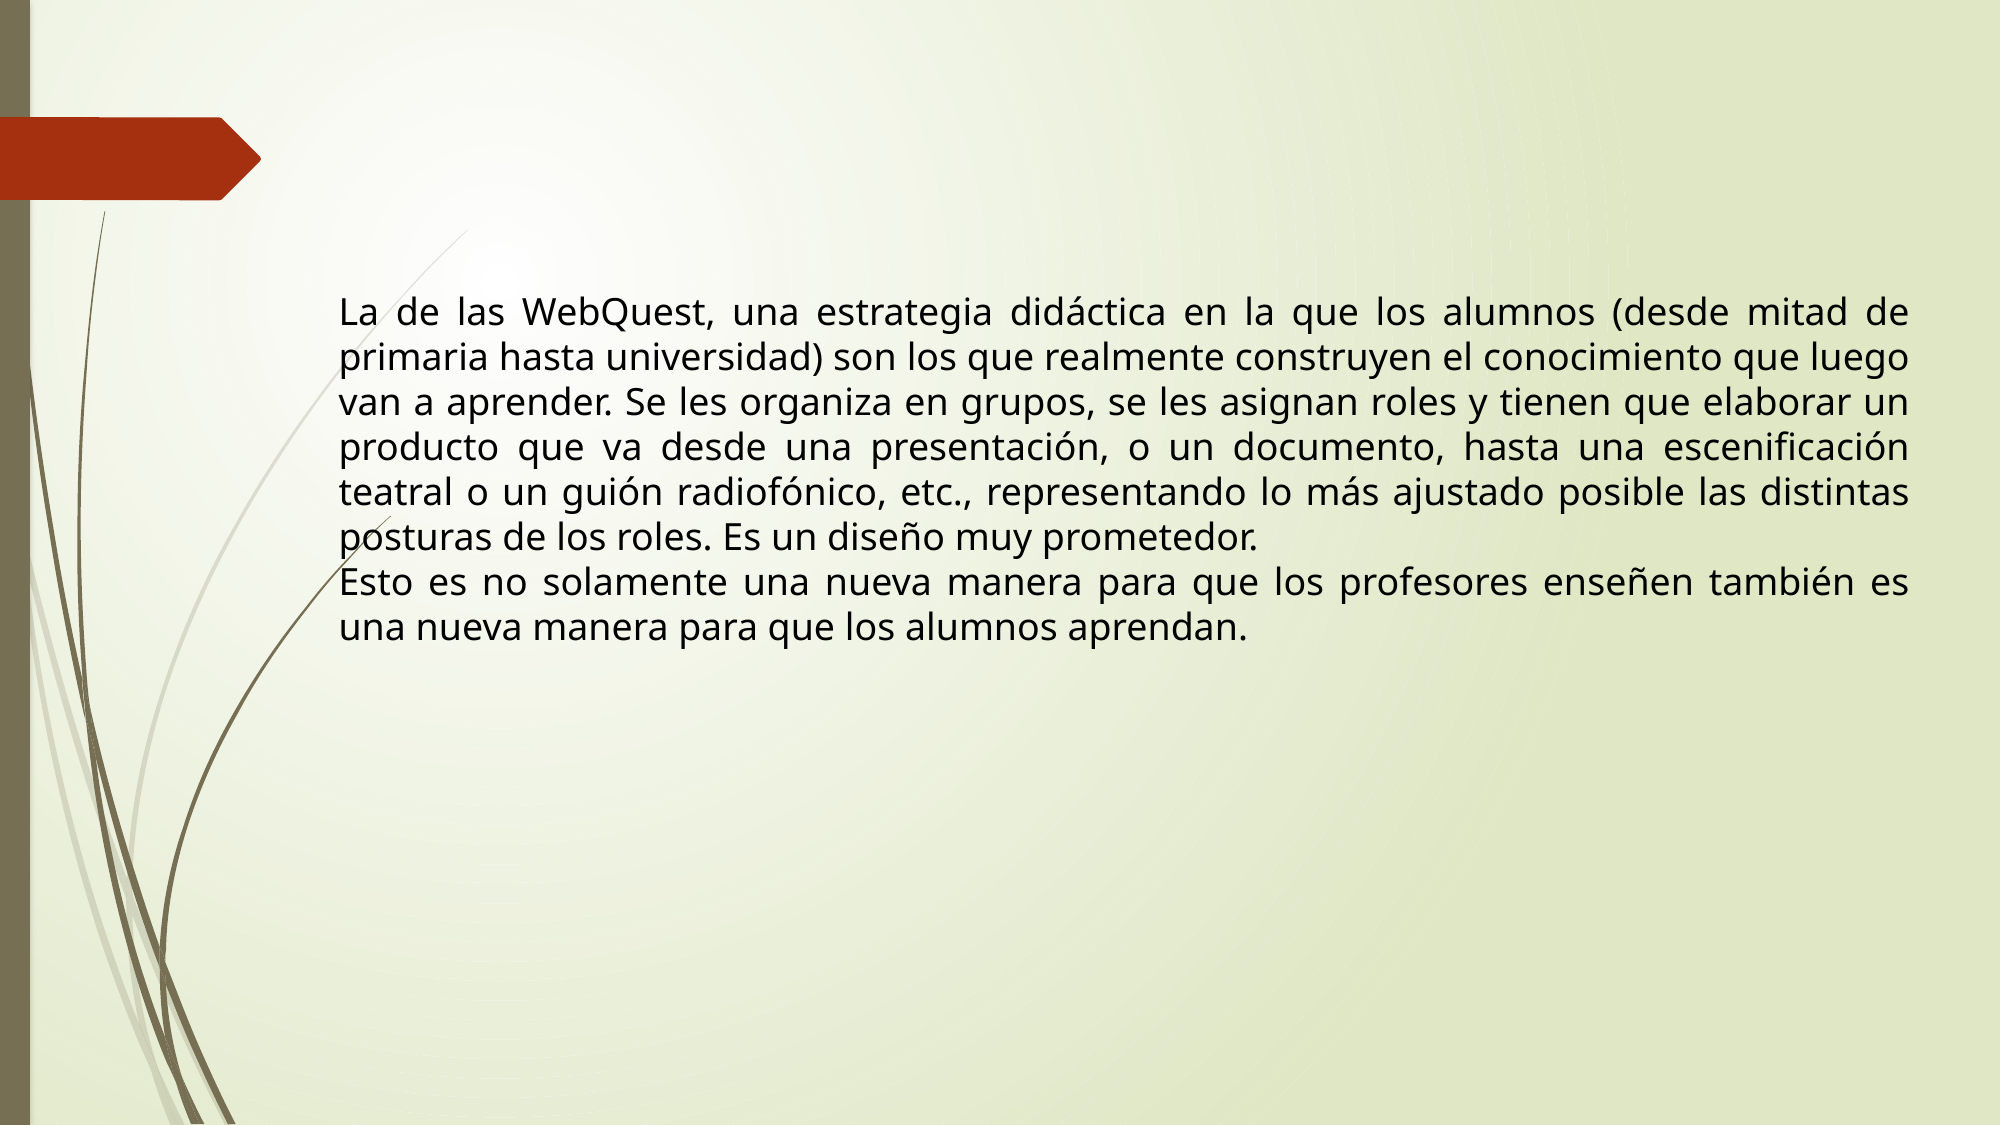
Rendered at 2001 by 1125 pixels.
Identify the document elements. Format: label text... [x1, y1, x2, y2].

text_box La de las WebQuest, una estrategia didáctica en la que los alumnos (desde mitad de primaria hasta universidad) son los que realmente construyen el conocimiento que luego van a aprender. Se les organiza en grupos, se les asignan roles y tienen que elaborar un producto que va desde una presentación, o un documento, hasta una escenificación teatral o un guión radiofónico, etc., representando lo más ajustado posible las distintas posturas de los roles. Es un diseño muy prometedor. Esto es no solamente una nueva manera para que los profesores enseñen también es una nueva manera para que los alumnos aprendan. [323, 280, 1926, 656]
